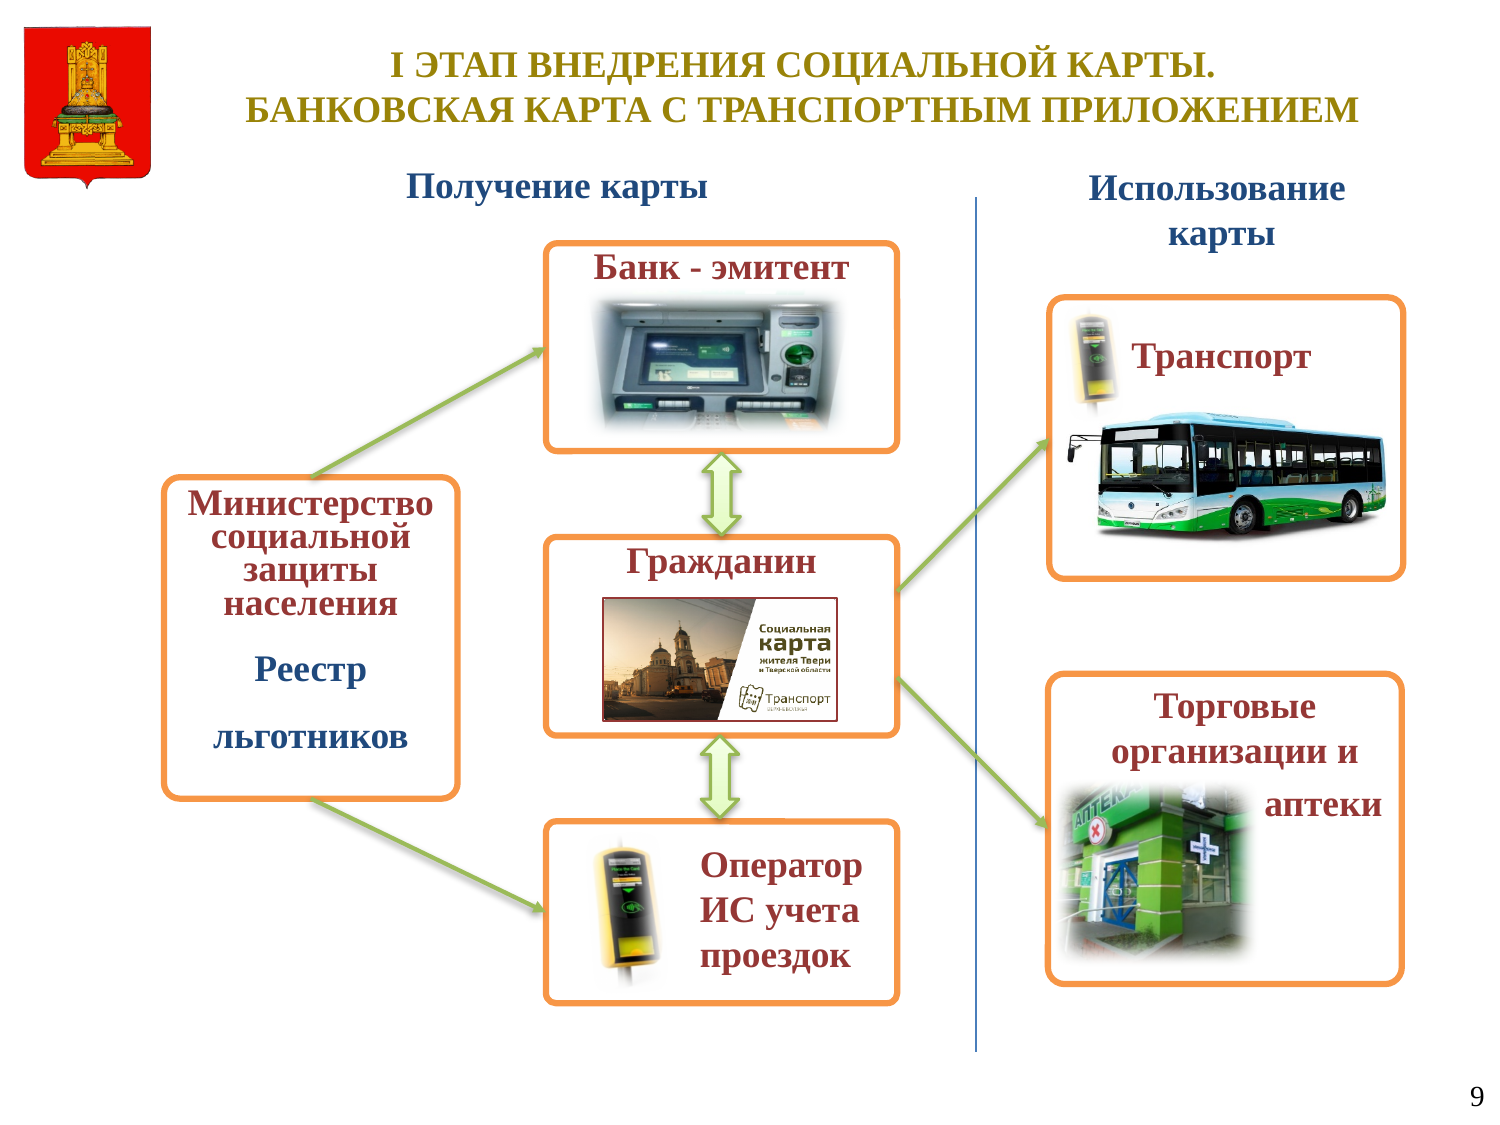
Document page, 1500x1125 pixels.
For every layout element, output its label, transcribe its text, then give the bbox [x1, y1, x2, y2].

text_box Гражданин [543, 534, 900, 738]
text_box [896, 677, 1049, 830]
text_box Торговые организации и [1063, 673, 1406, 779]
text_box Банк - эмитент [543, 241, 900, 454]
text_box Министерство социальной защиты населения Реестр льготников [161, 475, 460, 801]
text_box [896, 437, 1050, 592]
text_box [543, 819, 900, 1006]
text_box Транспорт [1047, 295, 1406, 581]
picture [583, 286, 850, 439]
text_box [700, 735, 740, 819]
picture [20, 18, 160, 198]
text_box Использование карты [1042, 155, 1402, 260]
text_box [310, 346, 547, 478]
picture [603, 598, 837, 721]
text_box I ЭТАП ВНЕДРЕНИЯ СОЦИАЛЬНОЙ КАРТЫ. БАНКОВСКАЯ КАРТА С ТРАНСПОРТНЫМ ПРИЛОЖЕНИЕМ [165, 32, 1481, 138]
picture [1063, 294, 1387, 571]
slide_number 9 [1149, 1065, 1500, 1125]
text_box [310, 798, 547, 913]
picture [586, 821, 667, 996]
text_box Получение карты [391, 153, 751, 213]
text_box аптеки [1244, 772, 1402, 832]
picture [1053, 778, 1260, 968]
text_box Оператор ИС учета проездок [684, 832, 888, 983]
text_box [1045, 779, 1404, 987]
text_box [1050, 671, 1392, 777]
text_box [702, 452, 742, 536]
